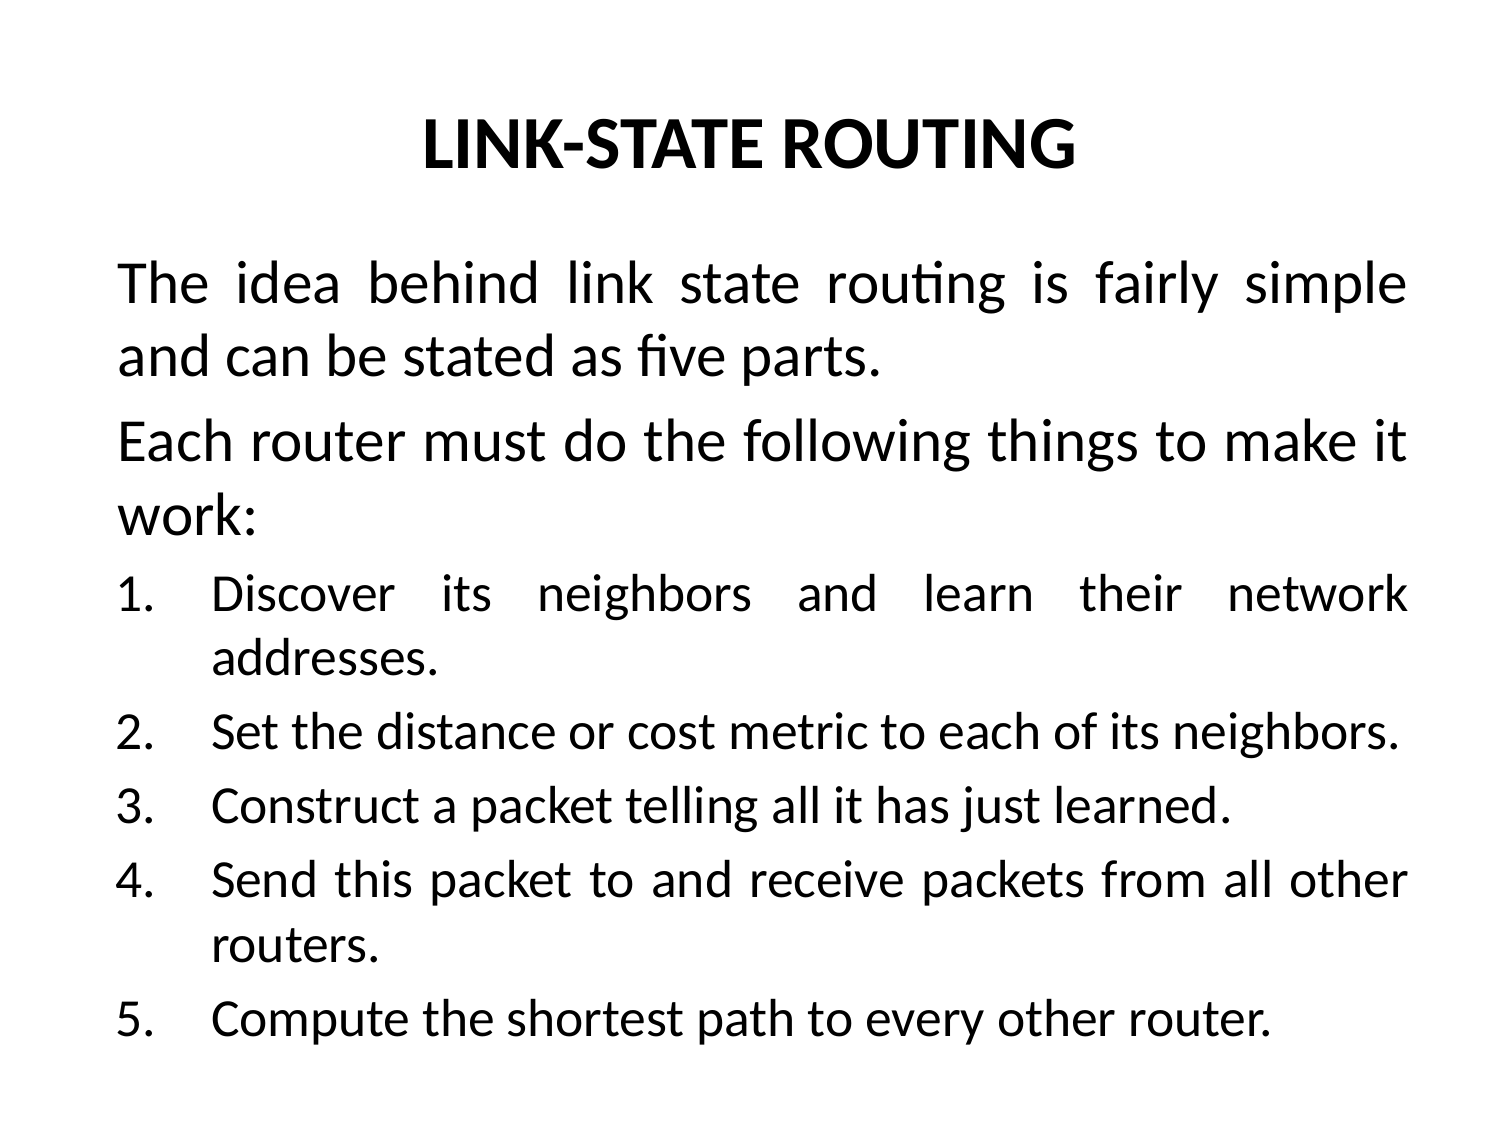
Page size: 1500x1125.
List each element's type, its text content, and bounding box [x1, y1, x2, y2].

list The idea behind link state routing is fairly simple and can be stated as five parts. Each router must do the following things to make it work: Discover its neighbors and learn their network addresses. Set the distance or cost metric to each of its neighbors. Construct a packet telling all it has just learned. Send this packet to and receive packets from all other routers. Compute the shortest path to every other router. [46, 234, 1425, 1055]
title LINK-STATE ROUTING [75, 45, 1425, 233]
